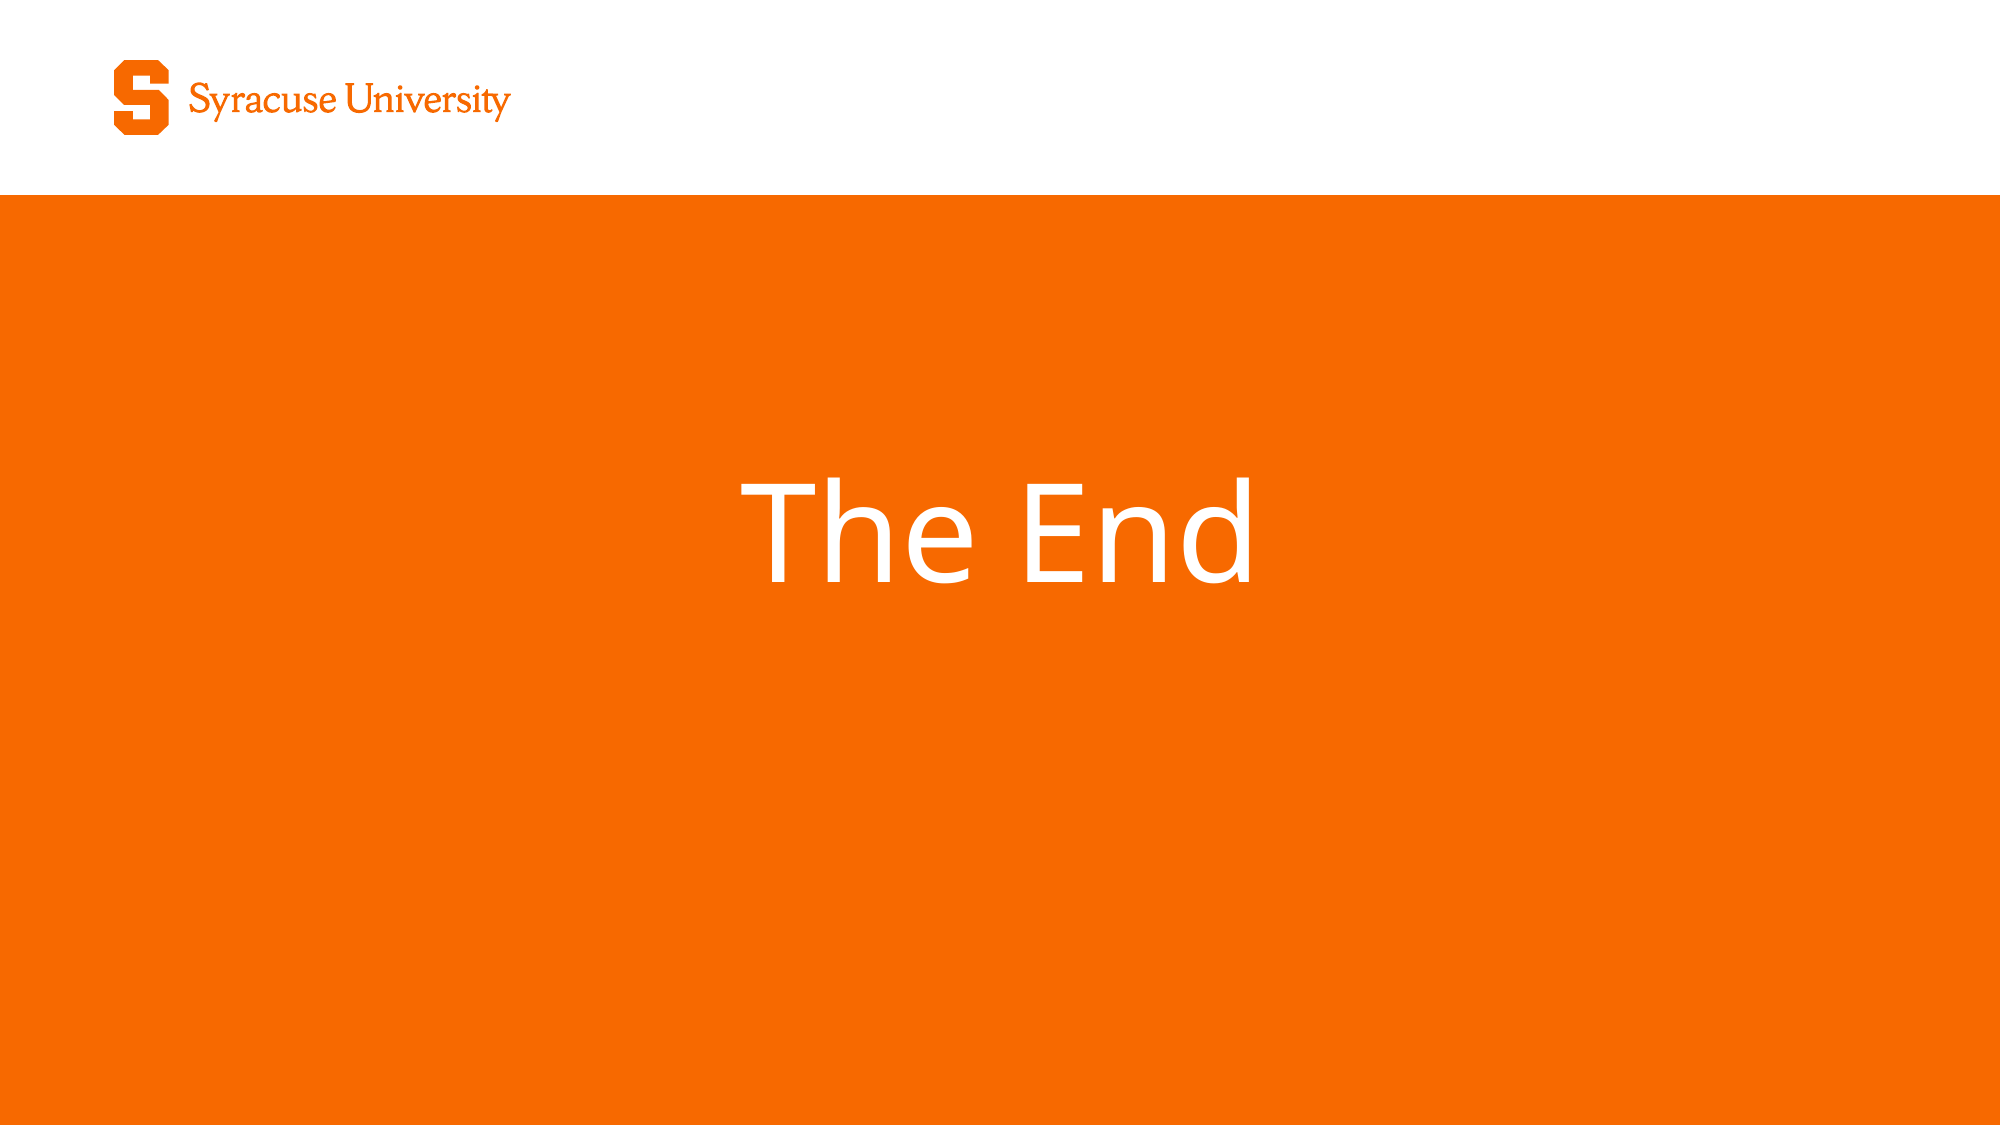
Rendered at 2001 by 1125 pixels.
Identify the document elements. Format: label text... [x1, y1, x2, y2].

title The End [550, 455, 1451, 741]
